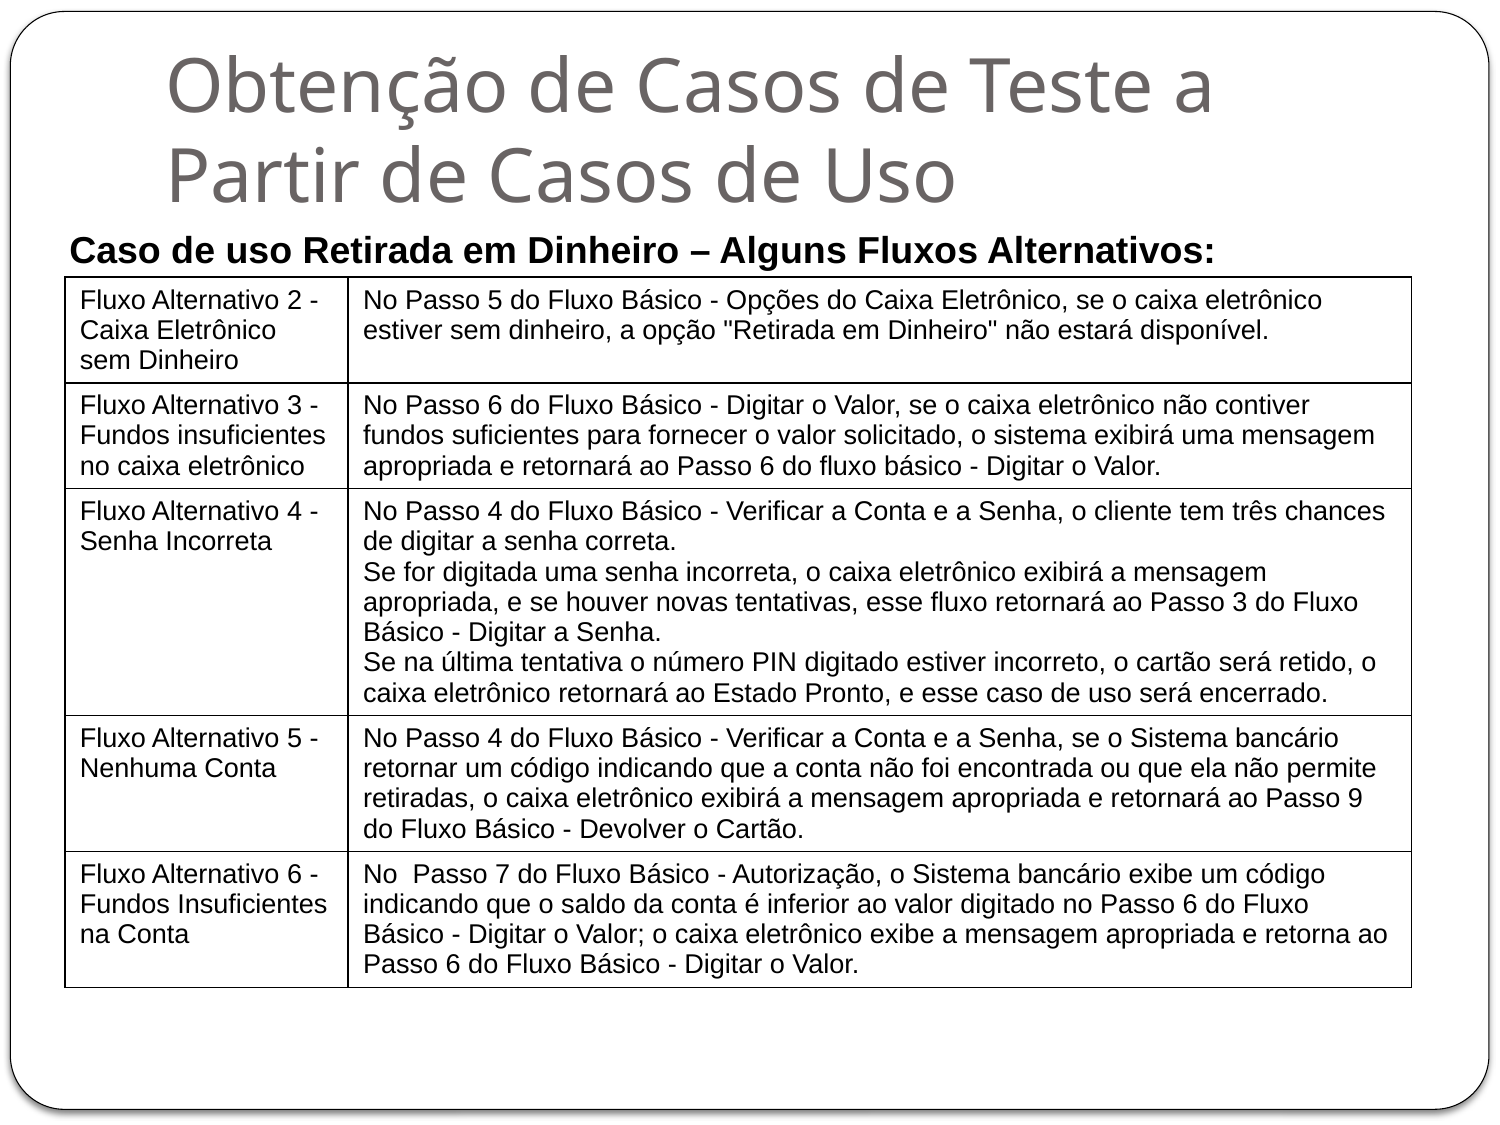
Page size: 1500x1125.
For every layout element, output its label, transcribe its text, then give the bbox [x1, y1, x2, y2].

table_cell No Passo 4 do Fluxo Básico - Verificar a Conta e a Senha, se o Sistema bancário retornar um código indicando que a conta não foi encontrada ou que ela não permite retiradas, o caixa eletrônico exibirá a mensagem apropriada e retornará ao Passo 9 do Fluxo Básico - Devolver o Cartão. [349, 716, 1411, 851]
table_cell Fluxo Alternativo 4 - Senha Incorreta [66, 489, 347, 715]
table_cell Fluxo Alternativo 5 - Nenhuma Conta [66, 716, 347, 851]
title Obtenção de Casos de Teste a Partir de Casos de Uso [149, 189, 1426, 233]
table_header No Passo 5 do Fluxo Básico - Opções do Caixa Eletrônico, se o caixa eletrônico estiver sem dinheiro, a opção "Retirada em Dinheiro" não estará disponível. [349, 278, 1411, 382]
text_box Caso de uso Retirada em Dinheiro – Alguns Fluxos Alternativos: [54, 218, 1232, 279]
table_cell No Passo 4 do Fluxo Básico - Verificar a Conta e a Senha, o cliente tem três chances de digitar a senha correta. Se for digitada uma senha incorreta, o caixa eletrônico exibirá a mensagem apropriada, e se houver novas tentativas, esse fluxo retornará ao Passo 3 do Fluxo Básico - Digitar a Senha. Se na última tentativa o número PIN digitado estiver incorreto, o cartão será retido, o caixa eletrônico retornará ao Estado Pronto, e esse caso de uso será encerrado. [349, 489, 1411, 715]
table_header Fluxo Alternativo 2 - Caixa Eletrônico sem Dinheiro [66, 279, 347, 382]
table_cell No Passo 7 do Fluxo Básico - Autorização, o Sistema bancário exibe um código indicando que o saldo da conta é inferior ao valor digitado no Passo 6 do Fluxo Básico - Digitar o Valor; o caixa eletrônico exibe a mensagem apropriada e retorna ao Passo 6 do Fluxo Básico - Digitar o Valor. [349, 852, 1411, 987]
table_cell Fluxo Alternativo 3 - Fundos insuficientes no caixa eletrônico [66, 384, 347, 488]
title Obtenção de Casos de Teste a Partir de Casos de Uso [149, 44, 1426, 187]
table_cell Fluxo Alternativo 6 - Fundos Insuficientes na Conta [66, 852, 347, 987]
table_cell No Passo 6 do Fluxo Básico - Digitar o Valor, se o caixa eletrônico não contiver fundos suficientes para fornecer o valor solicitado, o sistema exibirá uma mensagem apropriada e retornará ao Passo 6 do fluxo básico - Digitar o Valor. [349, 384, 1411, 488]
